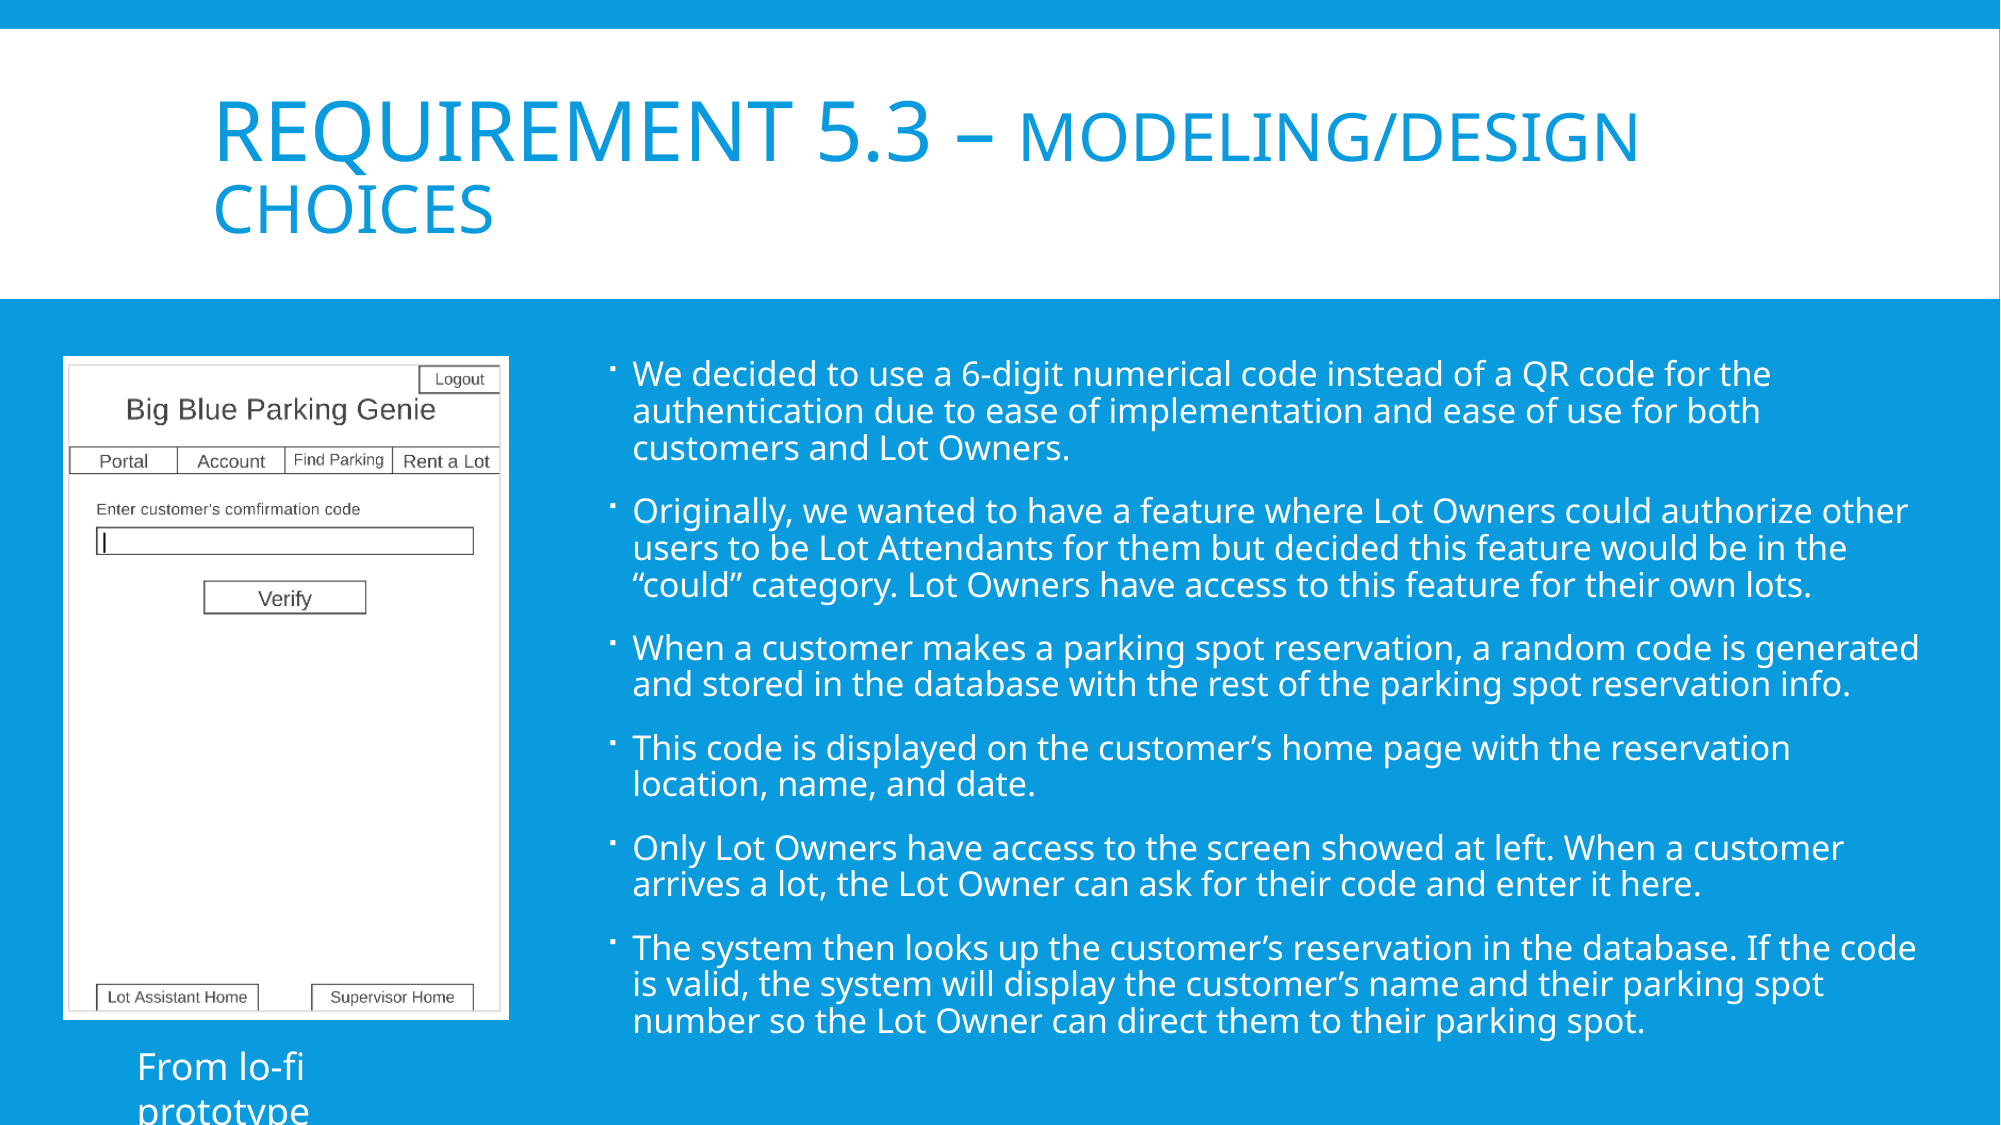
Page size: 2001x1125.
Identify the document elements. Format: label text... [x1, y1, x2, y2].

text_box From lo-fi prototype [121, 1035, 467, 1125]
picture [64, 357, 508, 1019]
list We decided to use a 6-digit numerical code instead of a QR code for the authentication due to ease of implementation and ease of use for both customers and Lot Owners. Originally, we wanted to have a feature where Lot Owners could authorize other users to be Lot Attendants for them but decided this feature would be in the “could” category. Lot Owners have access to this feature for their own lots. When a customer makes a parking spot reservation, a random code is generated and stored in the database with the rest of the parking spot reservation info. This code is displayed on the customer’s home page with the reservation location, name, and date. Only Lot Owners have access to the screen showed at left. When a customer arrives a lot, the Lot Owner can ask for their code and enter it here. The system then looks up the customer’s reservation in the database. If the code is valid, the system will display the customer’s name and their parking spot number so the Lot Owner can direct them to their parking spot. [590, 350, 1937, 1060]
title Requirement 5.3 – modeling/design choices [197, 46, 1803, 294]
